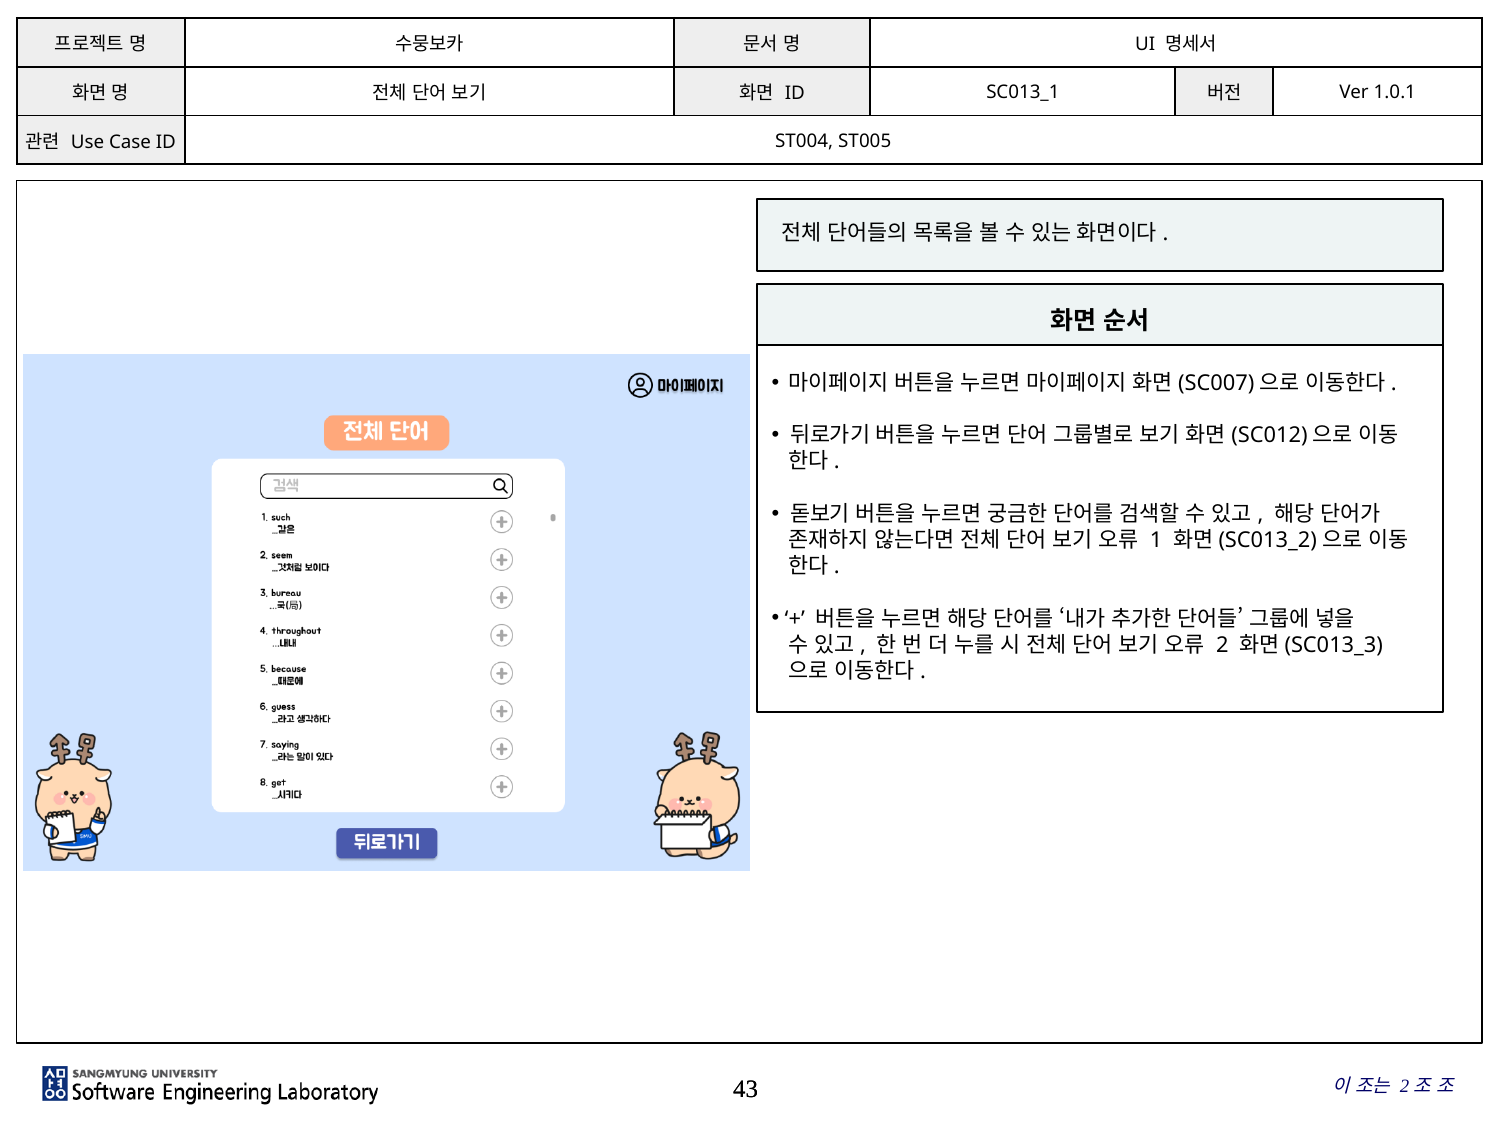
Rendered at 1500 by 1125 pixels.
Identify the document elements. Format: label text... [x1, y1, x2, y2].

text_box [756, 283, 1444, 713]
table_cell 전체 단어 보기 [186, 68, 673, 115]
table_header UI 명세서 [871, 19, 1481, 66]
table_cell Ver 1.0.1 [1274, 68, 1481, 115]
table_header 문서 명 [675, 19, 869, 66]
footer 이 조는 2조 조 [994, 1060, 1454, 1110]
picture [22, 353, 750, 871]
table_cell 화면 명 [18, 68, 184, 115]
picture [42, 1066, 382, 1106]
table_header 프로젝트 명 [18, 19, 184, 66]
table_cell SC013_1 [871, 68, 1174, 115]
table_cell 관련 Use Case ID [18, 116, 184, 163]
text_box 전체 단어들의 목록을 볼 수 있는 화면이다. [756, 198, 1444, 271]
table_cell 버전 [1176, 68, 1272, 115]
table_header 수뭉보카 [186, 19, 673, 66]
table_cell ST004, ST005 [186, 116, 1481, 163]
table_cell 화면 ID [675, 68, 869, 115]
